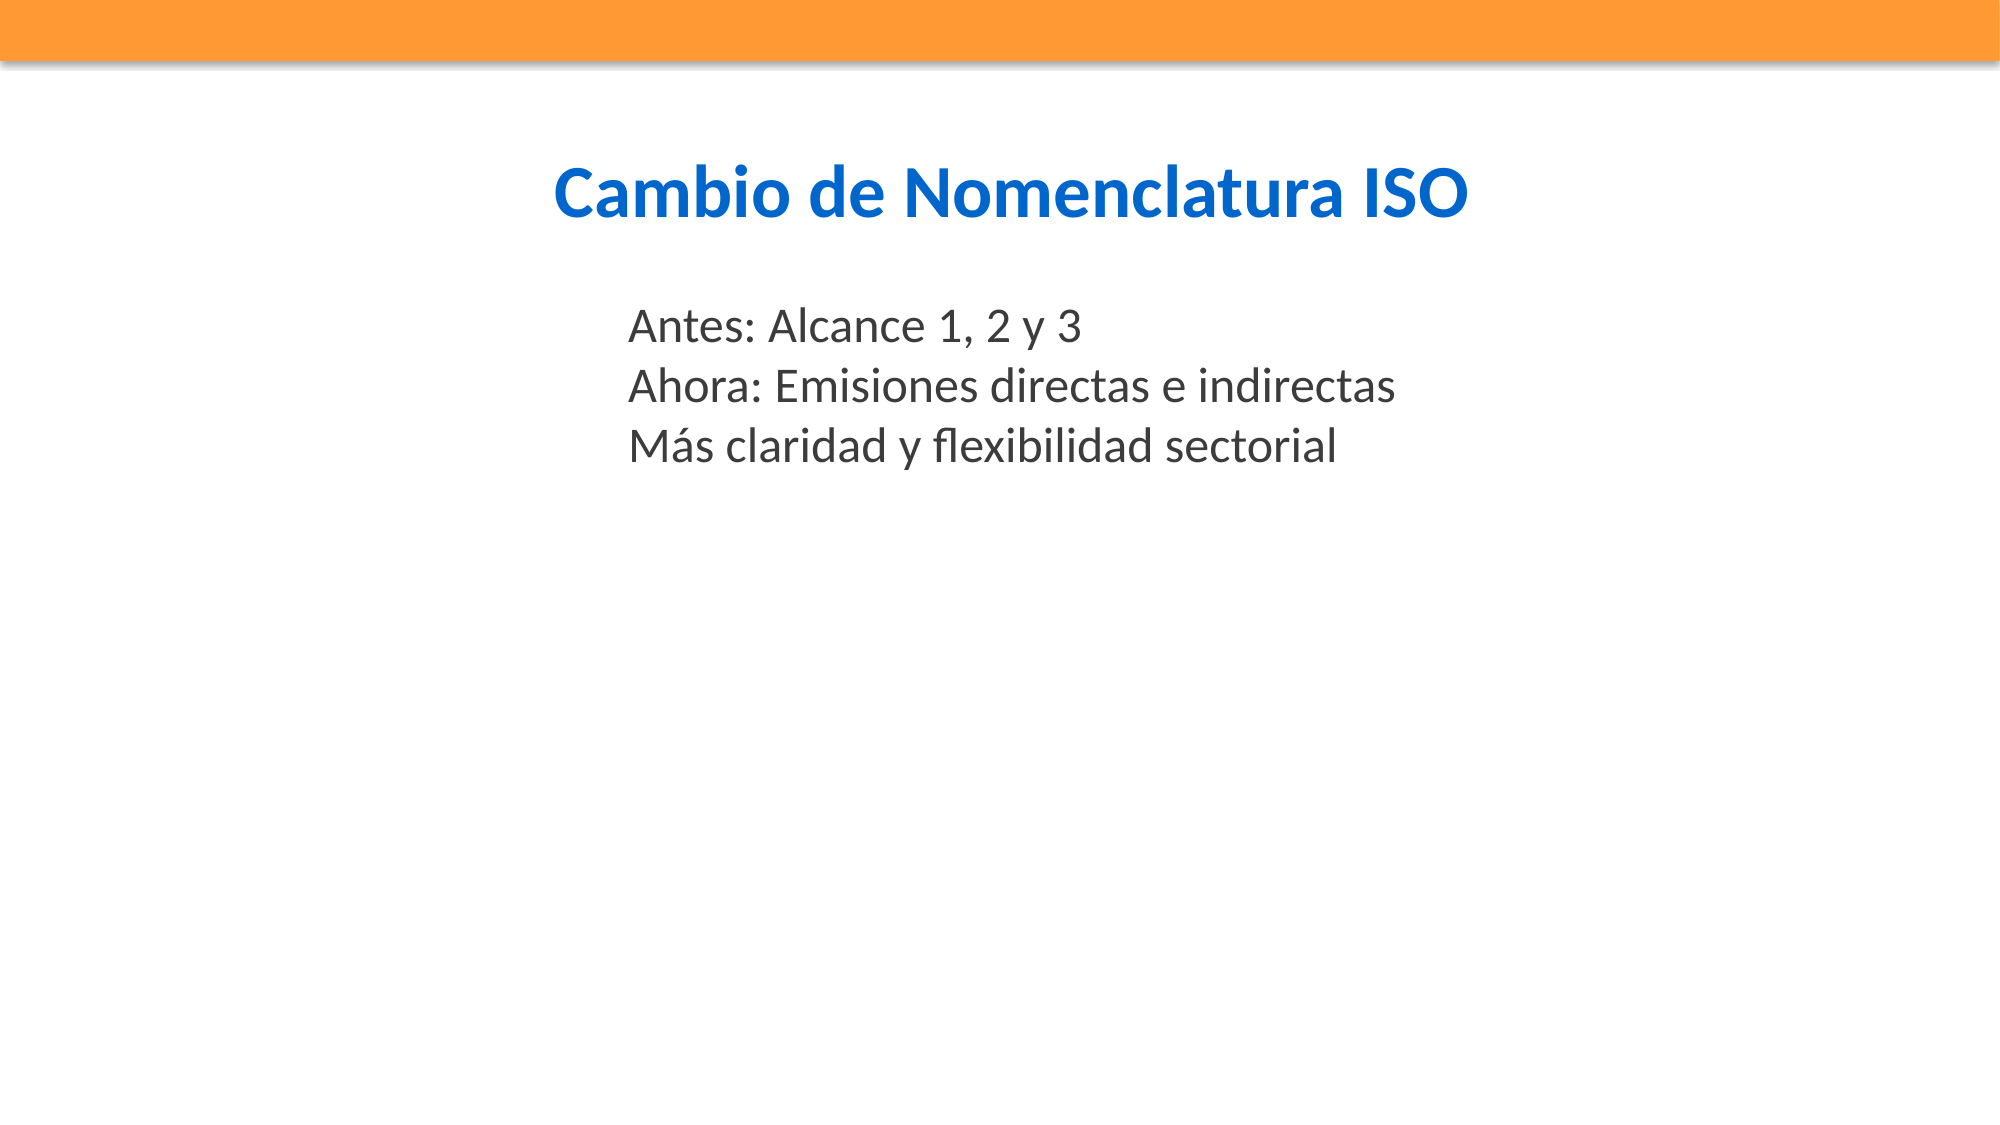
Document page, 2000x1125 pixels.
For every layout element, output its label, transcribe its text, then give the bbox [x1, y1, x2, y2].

text_box Antes: Alcance 1, 2 y 3 Ahora: Emisiones directas e indirectas Más claridad y flexibilidad sectorial [613, 239, 1412, 480]
text_box [0, 0, 2000, 61]
text_box Cambio de Nomenclatura ISO [539, 89, 1485, 240]
